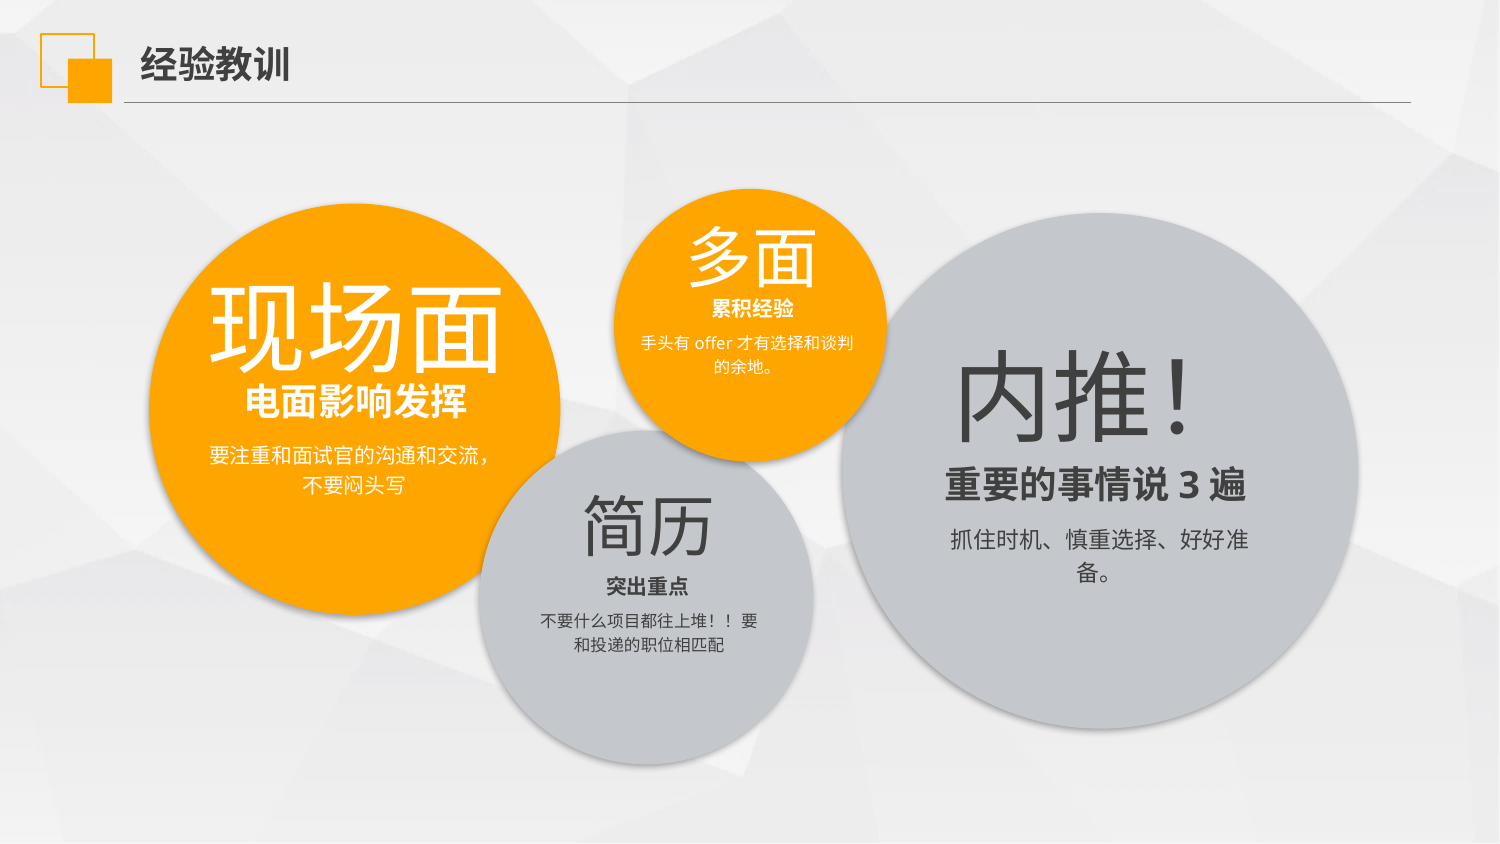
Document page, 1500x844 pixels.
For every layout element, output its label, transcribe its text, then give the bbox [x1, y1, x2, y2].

text_box 经验教训 [140, 32, 491, 95]
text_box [842, 212, 1359, 729]
picture [0, 0, 1500, 844]
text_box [613, 188, 888, 463]
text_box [479, 430, 814, 765]
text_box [148, 203, 561, 616]
